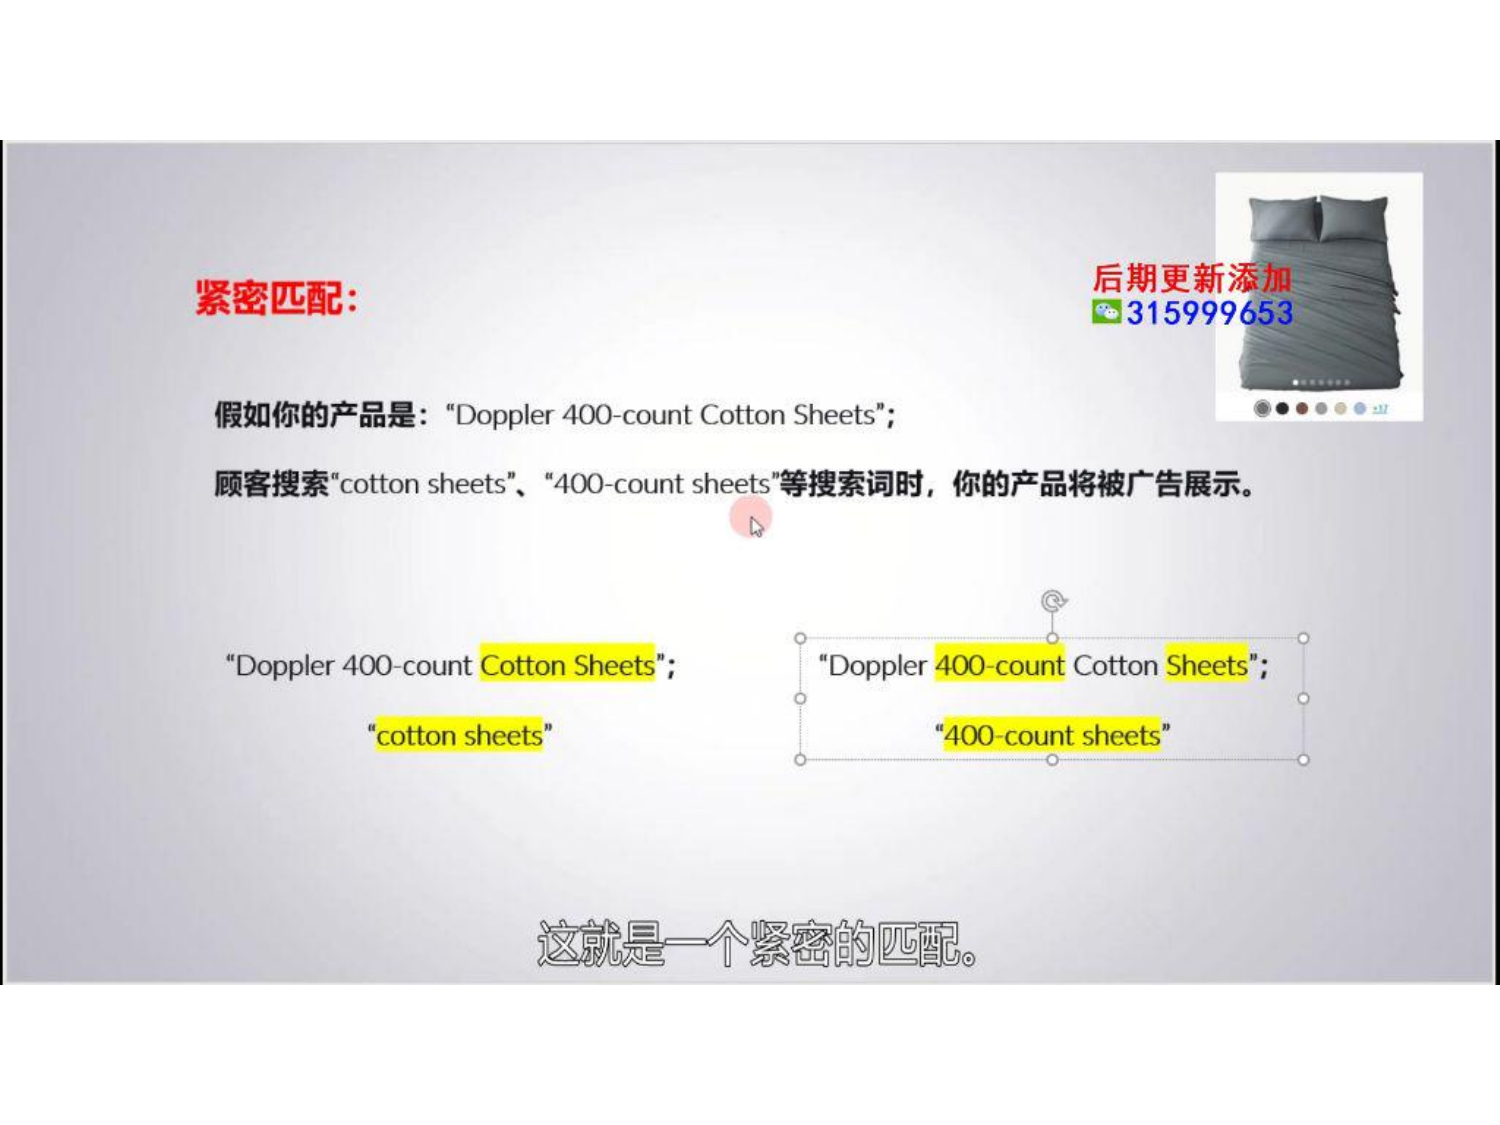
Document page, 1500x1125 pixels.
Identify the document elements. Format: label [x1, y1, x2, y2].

picture [0, 140, 1500, 985]
